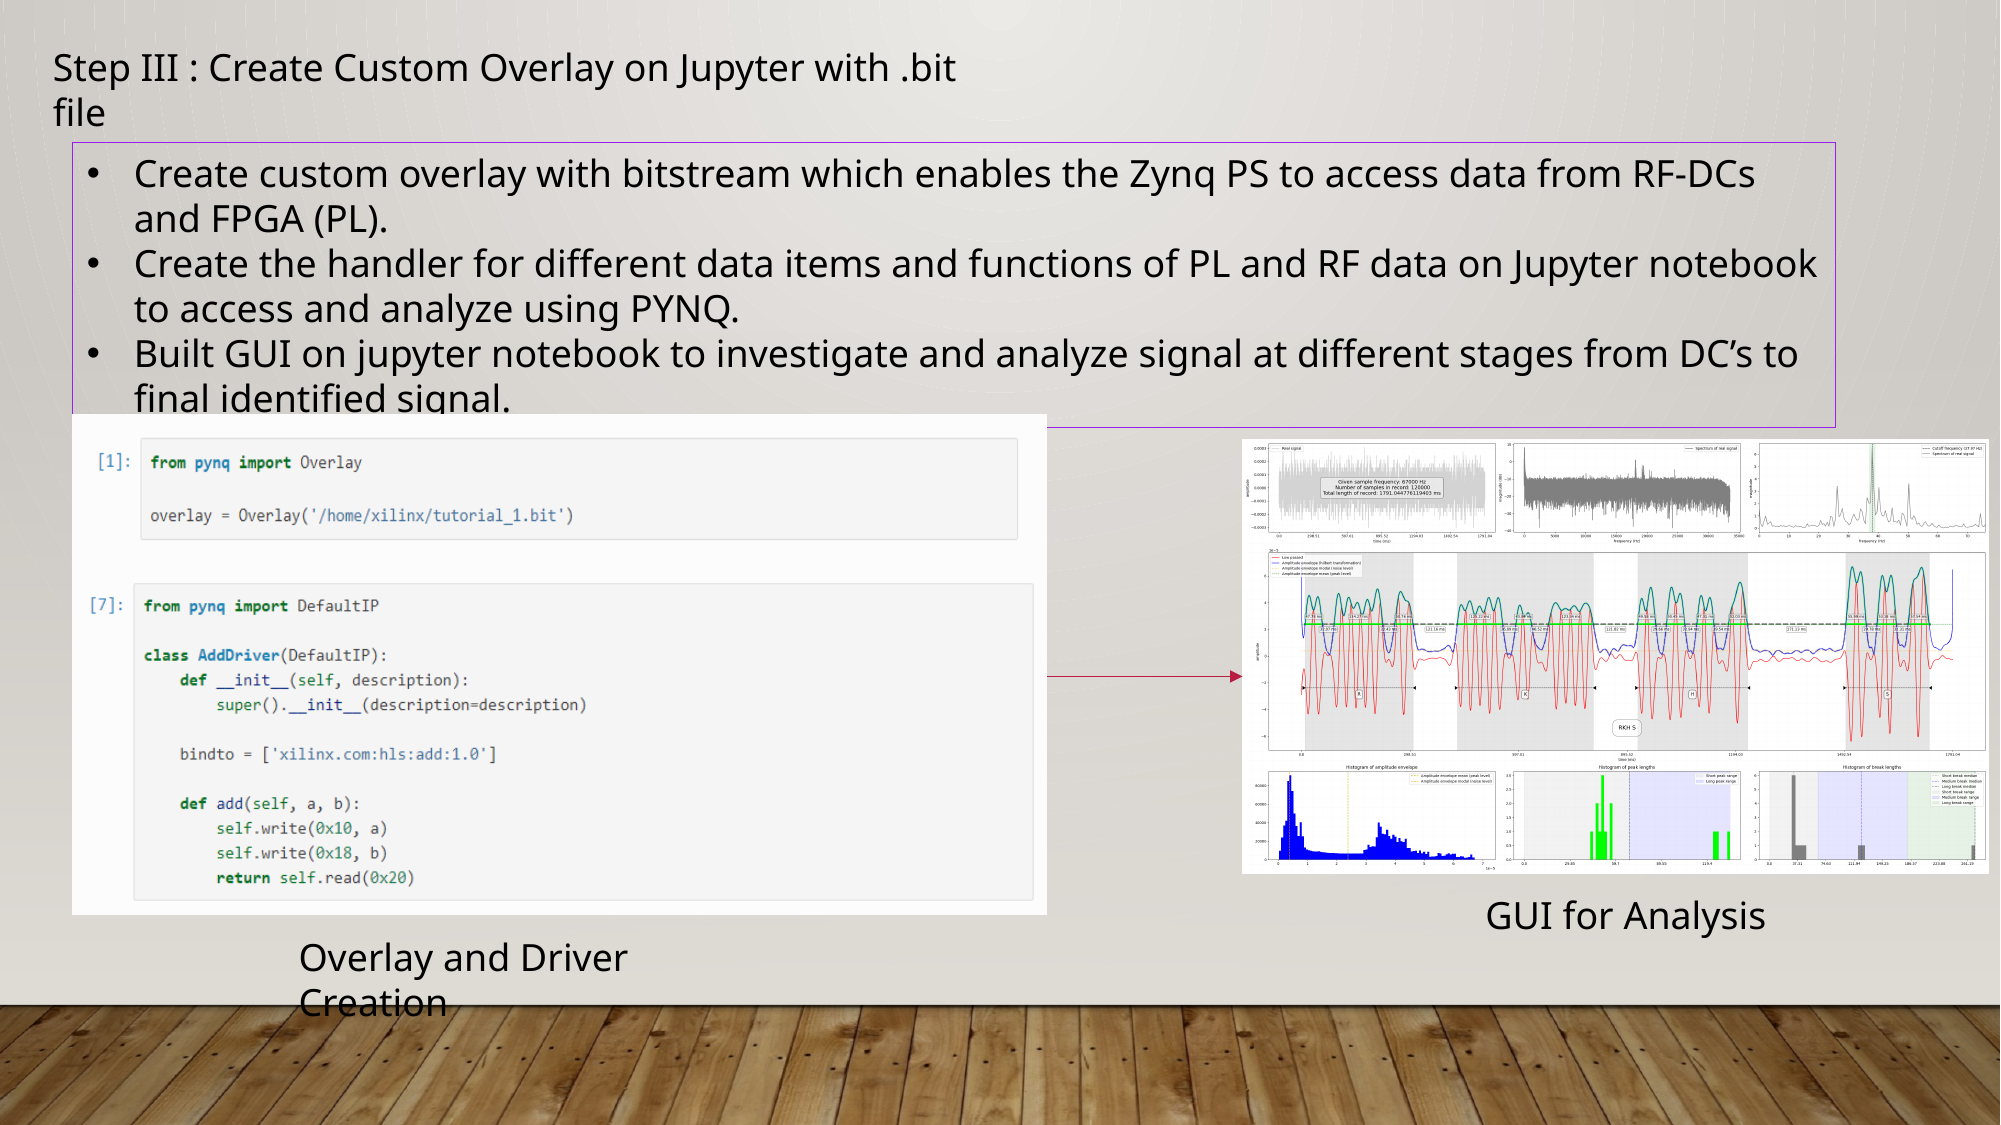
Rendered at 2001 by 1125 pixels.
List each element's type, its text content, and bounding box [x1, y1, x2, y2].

picture [1242, 439, 1989, 874]
picture [71, 414, 1048, 915]
text_box Step III : Create Custom Overlay on Jupyter with .bit file [38, 36, 1000, 142]
text_box Overlay and Driver Creation [283, 926, 775, 1032]
text_box Create custom overlay with bitstream which enables the Zynq PS to access data from RF-DCs and FPGA (PL). Create the handler for different data items and functions of PL and RF data on Jupyter notebook to access and analyze using PYNQ. Built GUI on jupyter notebook to investigate and analyze signal at different stages from DC’s to final identified signal. [72, 142, 1836, 428]
picture [0, 1005, 2000, 1125]
text_box GUI for Analysis [1470, 884, 1864, 945]
